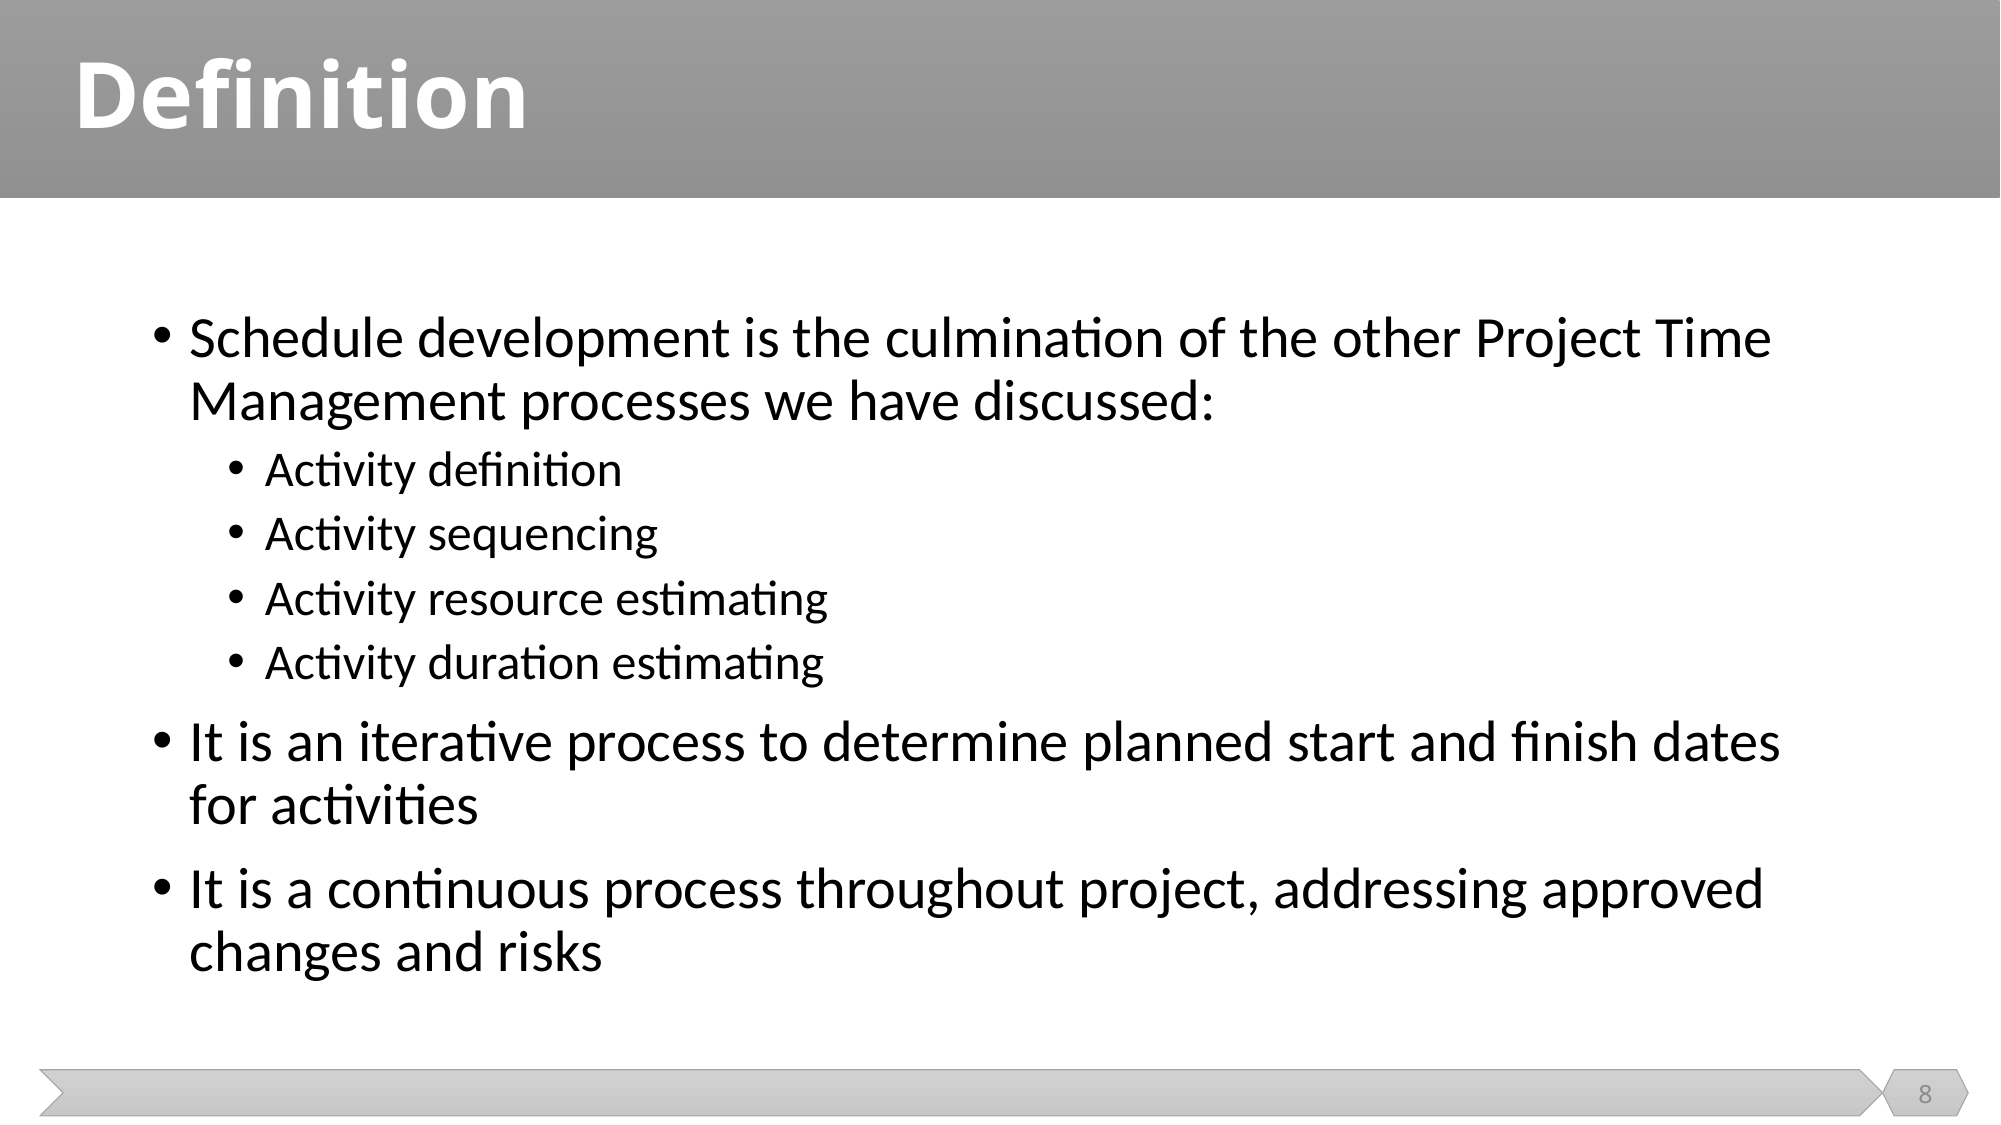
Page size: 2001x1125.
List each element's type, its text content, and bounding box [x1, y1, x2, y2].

slide_number 8 [1882, 1065, 1969, 1125]
title Definition [56, 0, 1969, 199]
list Schedule development is the culmination of the other Project Time Management processes we have discussed: Activity definition Activity sequencing Activity resource estimating Activity duration estimating It is an iterative process to determine planned start and finish dates for activities It is a continuous process throughout project, addressing approved changes and risks [137, 299, 1863, 1014]
